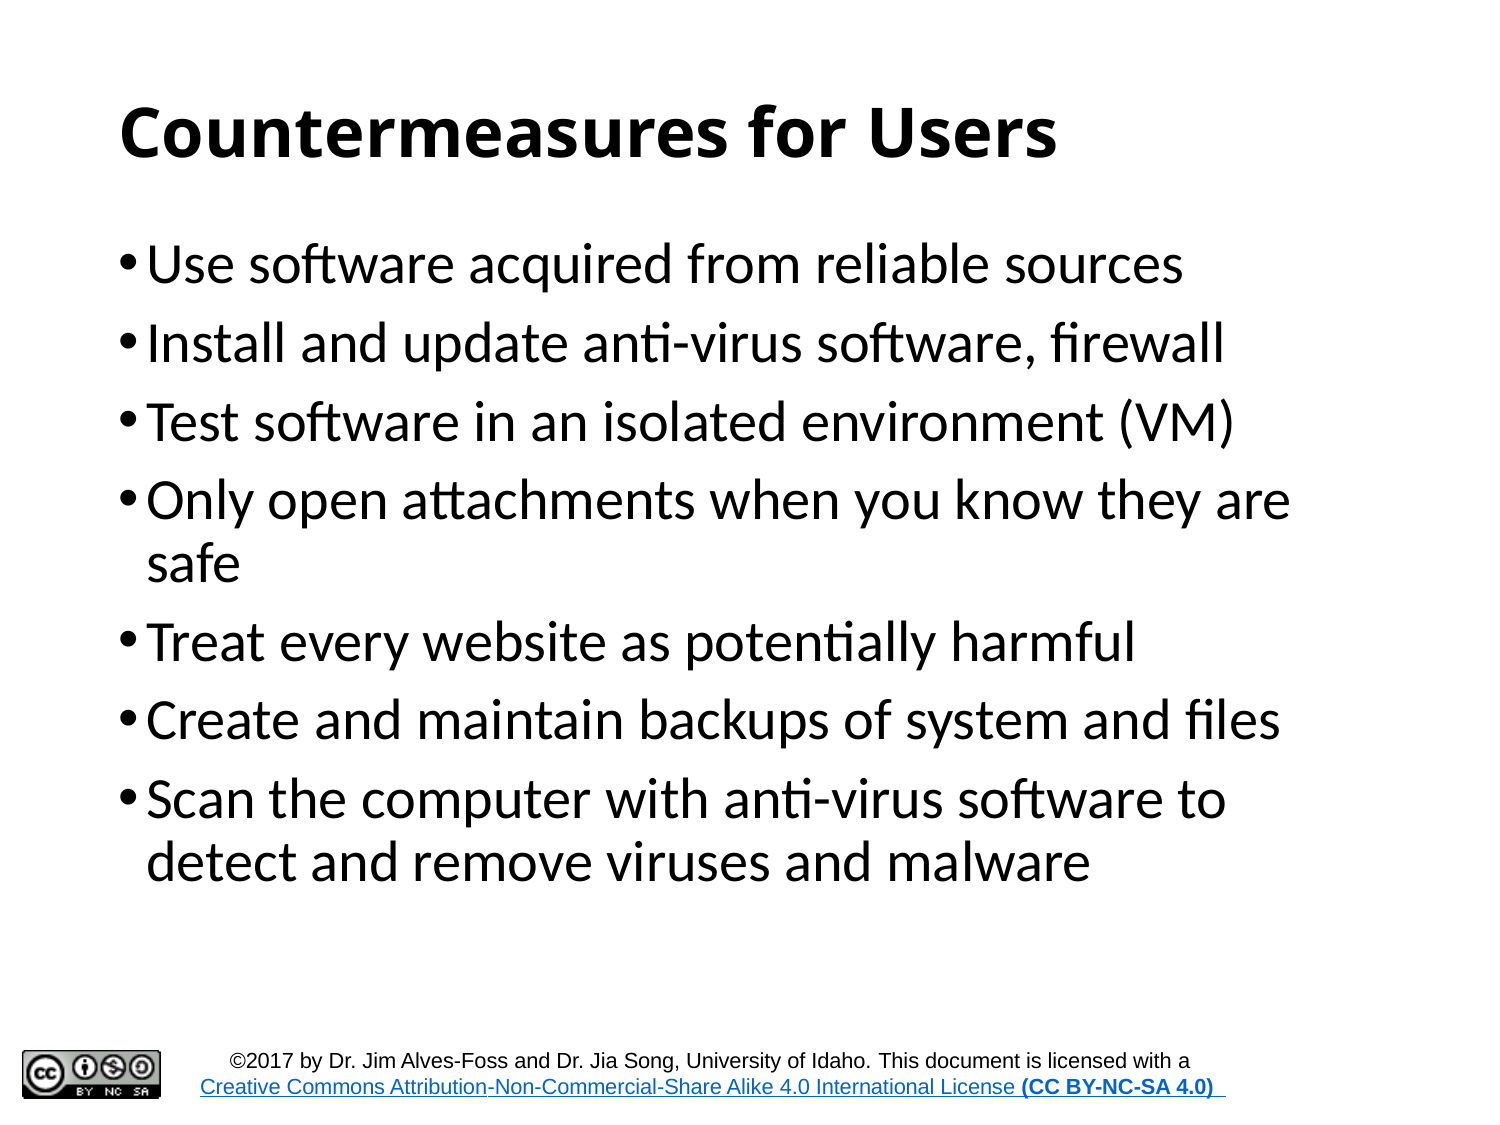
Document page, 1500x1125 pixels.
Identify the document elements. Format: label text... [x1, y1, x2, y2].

list Use software acquired from reliable sources Install and update anti-virus software, firewall Test software in an isolated environment (VM) Only open attachments when you know they are safe Treat every website as potentially harmful Create and maintain backups of system and files Scan the computer with anti-virus software to detect and remove viruses and malware [102, 225, 1398, 1014]
picture [22, 1050, 161, 1099]
title Countermeasures for Users [102, 59, 1398, 211]
